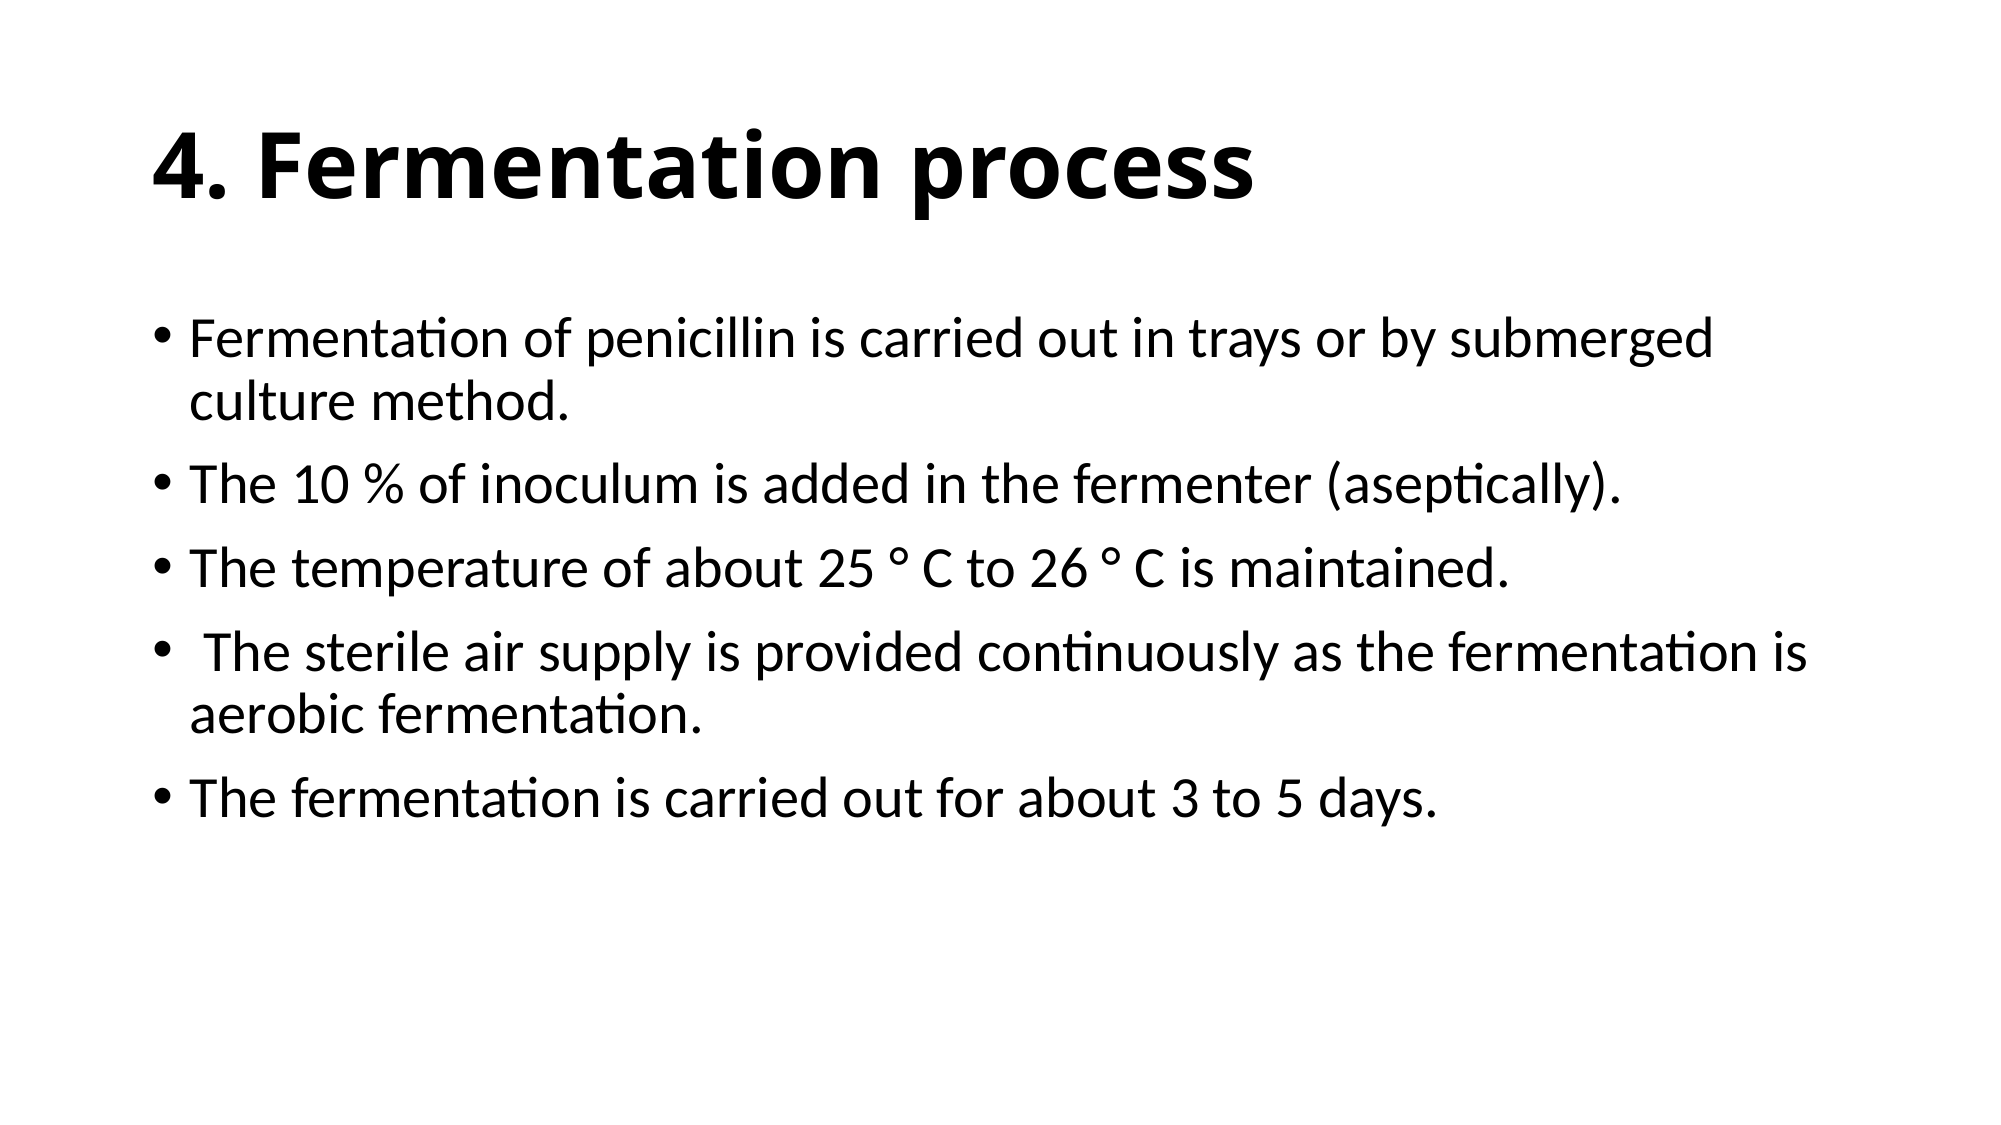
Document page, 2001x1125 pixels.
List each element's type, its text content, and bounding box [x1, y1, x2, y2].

title 4. Fermentation process [137, 59, 1863, 278]
list Fermentation of penicillin is carried out in trays or by submerged culture method. The 10 % of inoculum is added in the fermenter (aseptically). The temperature of about 25 ° C to 26 ° C is maintained. The sterile air supply is provided continuously as the fermentation is aerobic fermentation. The fermentation is carried out for about 3 to 5 days. [137, 299, 1863, 1014]
